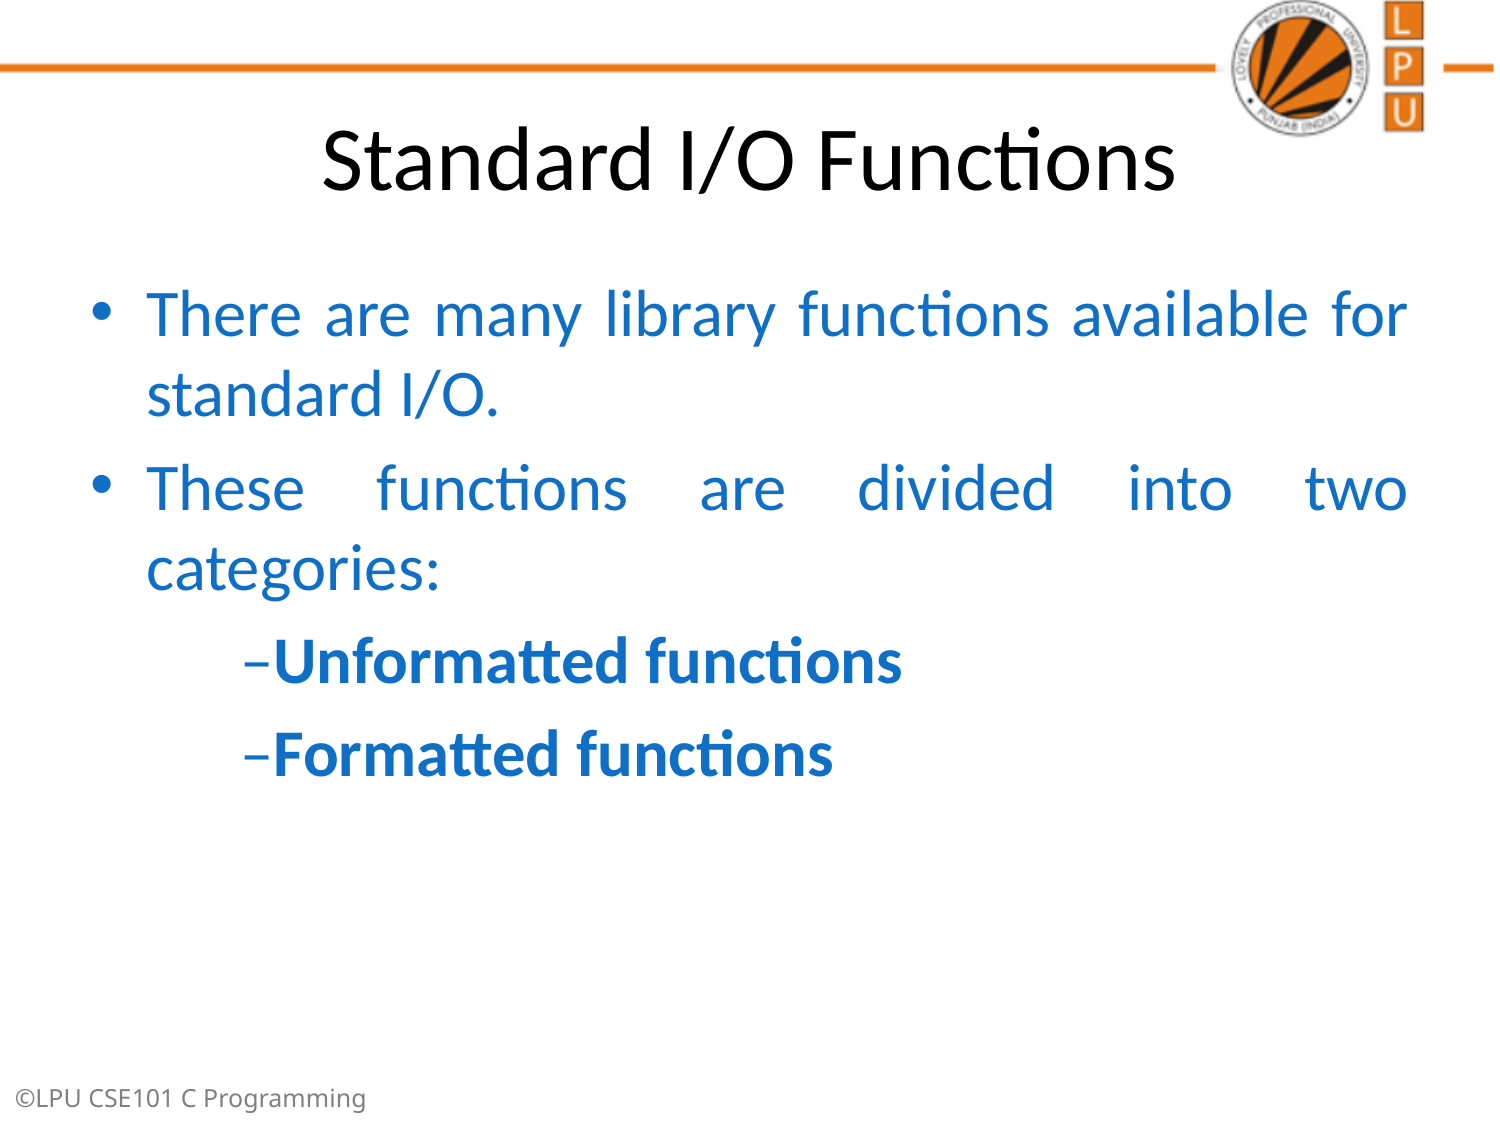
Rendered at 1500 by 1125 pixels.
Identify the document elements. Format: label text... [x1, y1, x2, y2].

list There are many library functions available for standard I/O. These functions are divided into two categories: –Unformatted functions –Formatted functions [75, 262, 1425, 1005]
picture [0, 0, 1497, 155]
title Standard I/O Functions [75, 37, 1425, 262]
